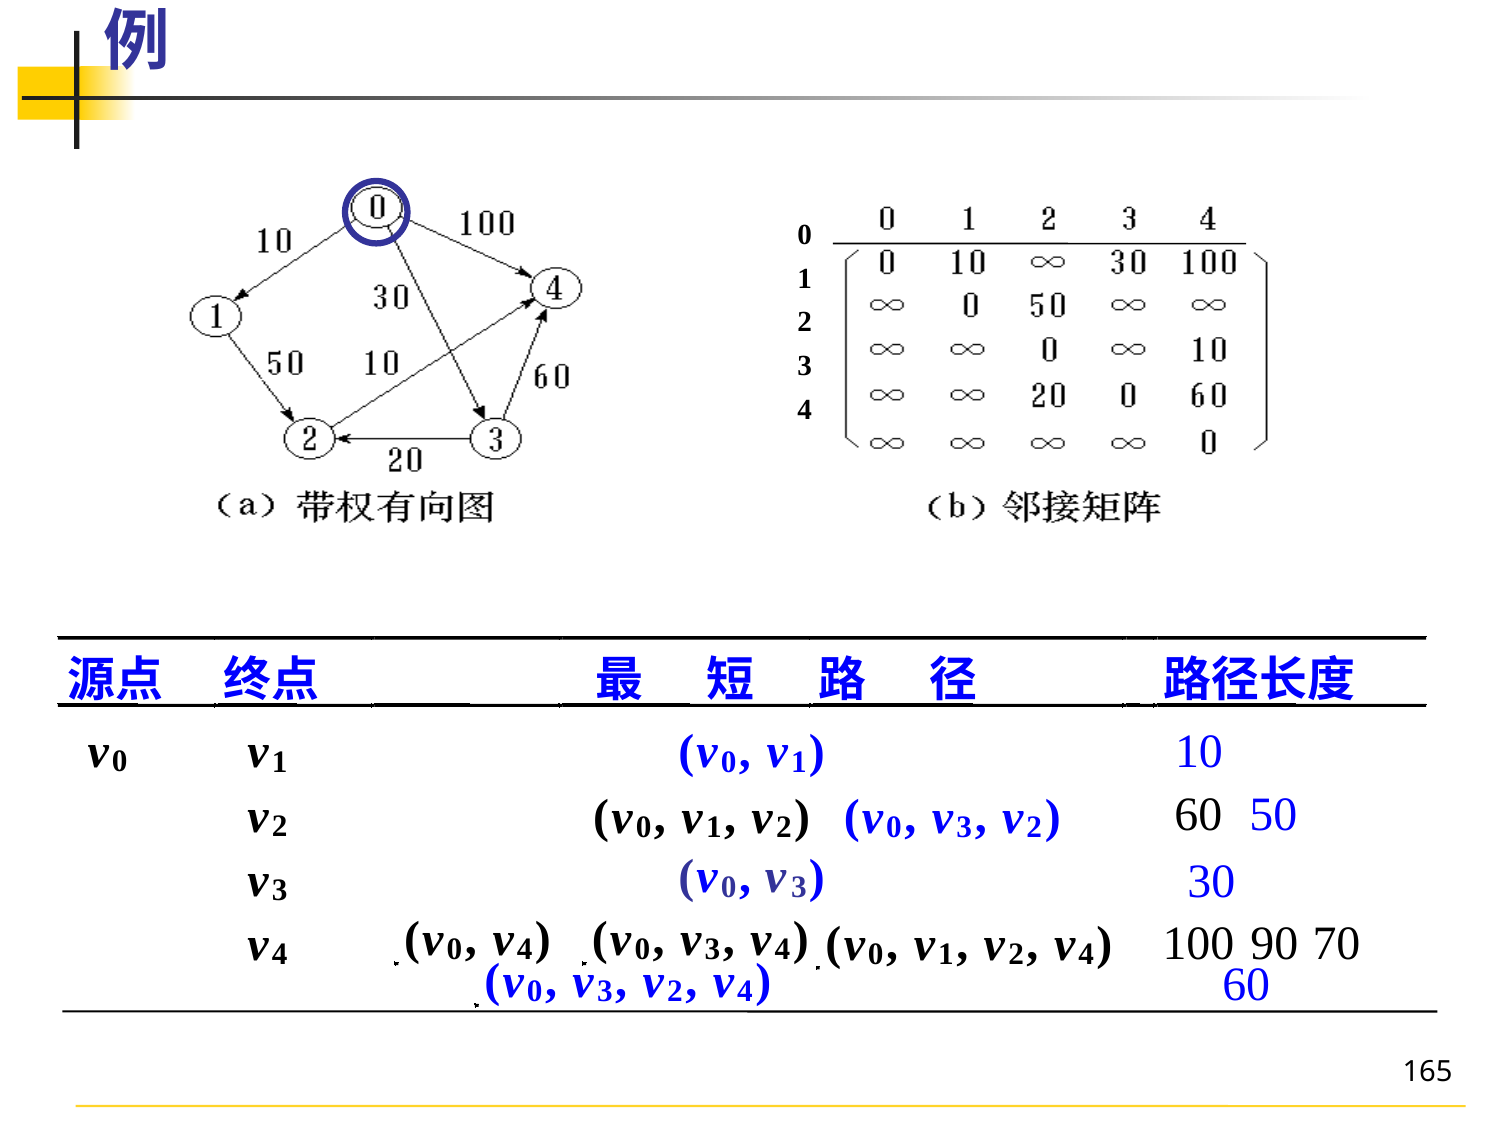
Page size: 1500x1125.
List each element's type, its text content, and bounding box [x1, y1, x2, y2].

text_box 70 [1312, 911, 1361, 969]
text_box 例 [88, 0, 1351, 75]
text_box 90 [1250, 911, 1299, 970]
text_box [678, 719, 826, 779]
text_box 50 [1237, 782, 1298, 840]
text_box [57, 636, 1427, 708]
text_box 10 [1174, 719, 1223, 778]
text_box 100 [1162, 911, 1235, 970]
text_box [592, 784, 811, 844]
text_box 60 [1162, 782, 1223, 840]
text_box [815, 911, 1113, 971]
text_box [582, 906, 810, 967]
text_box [394, 906, 551, 967]
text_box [87, 719, 128, 779]
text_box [843, 784, 1061, 844]
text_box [678, 844, 826, 904]
slide_number 165 [1155, 1024, 1468, 1100]
picture [149, 172, 1282, 539]
text_box 30 [1187, 849, 1236, 908]
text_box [474, 948, 772, 1009]
text_box 60 [1222, 952, 1271, 1010]
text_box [219, 719, 288, 972]
